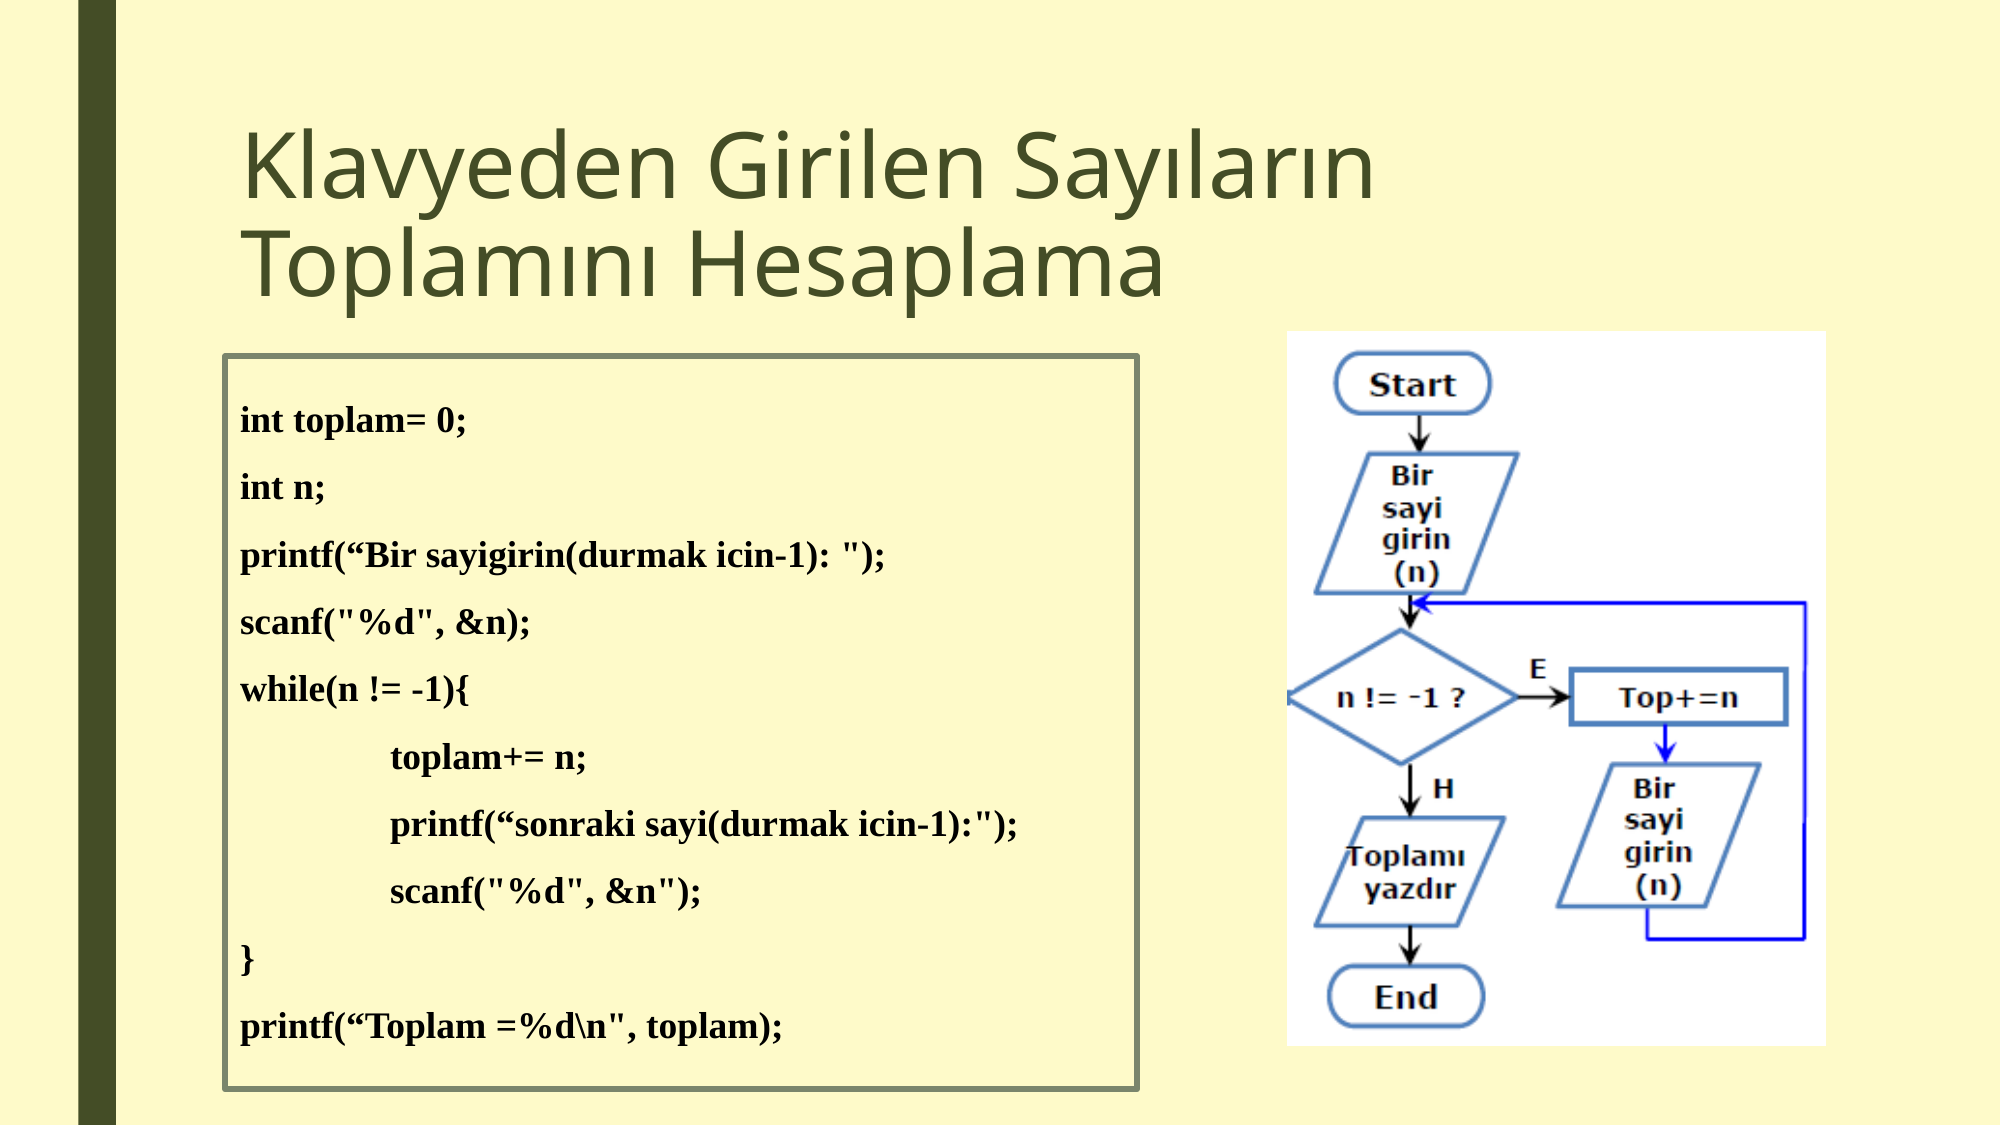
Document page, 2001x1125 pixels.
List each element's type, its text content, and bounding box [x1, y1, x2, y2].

list int toplam= 0; int n; printf(“Bir sayigirin(durmak icin-1): "); scanf("%d", &n); while(n != -1){ toplam+= n; printf(“sonraki sayi(durmak icin-1):"); scanf("%d", &n"); } printf(“Toplam =%d\n", toplam); [222, 353, 1140, 1092]
title Klavyeden Girilen Sayıların Toplamını Hesaplama [225, 112, 1800, 357]
picture [1287, 331, 1826, 1046]
